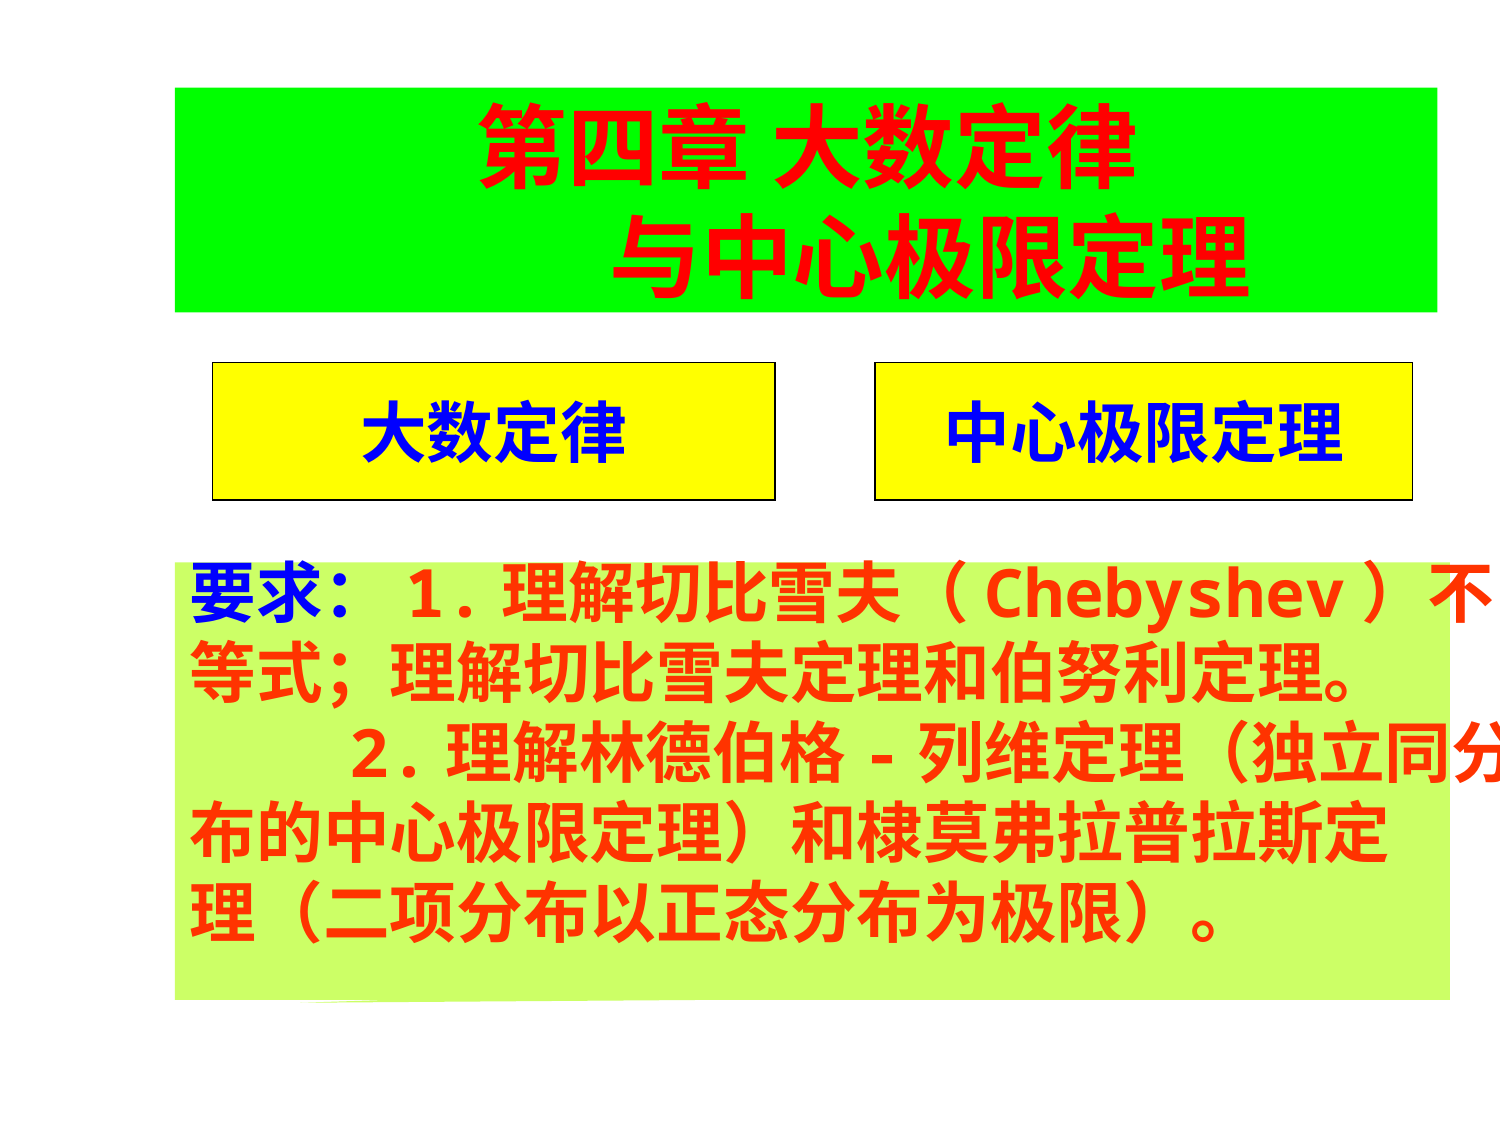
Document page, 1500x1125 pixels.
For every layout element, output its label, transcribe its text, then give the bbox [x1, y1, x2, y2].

text_box 大数定律 [212, 362, 775, 500]
text_box 中心极限定理 [874, 362, 1413, 500]
title 第四章 大数定律 与中心极限定理 [174, 87, 1438, 313]
text_box 要求：1.理解切比雪夫（Chebyshev）不 等式；理解切比雪夫定理和伯努利定理。 2.理解林德伯格-列维定理（独立同分 布的中心极限定理）和棣莫弗拉普拉斯定 理（二项分布以正态分布为极限）。 [174, 562, 1450, 1003]
